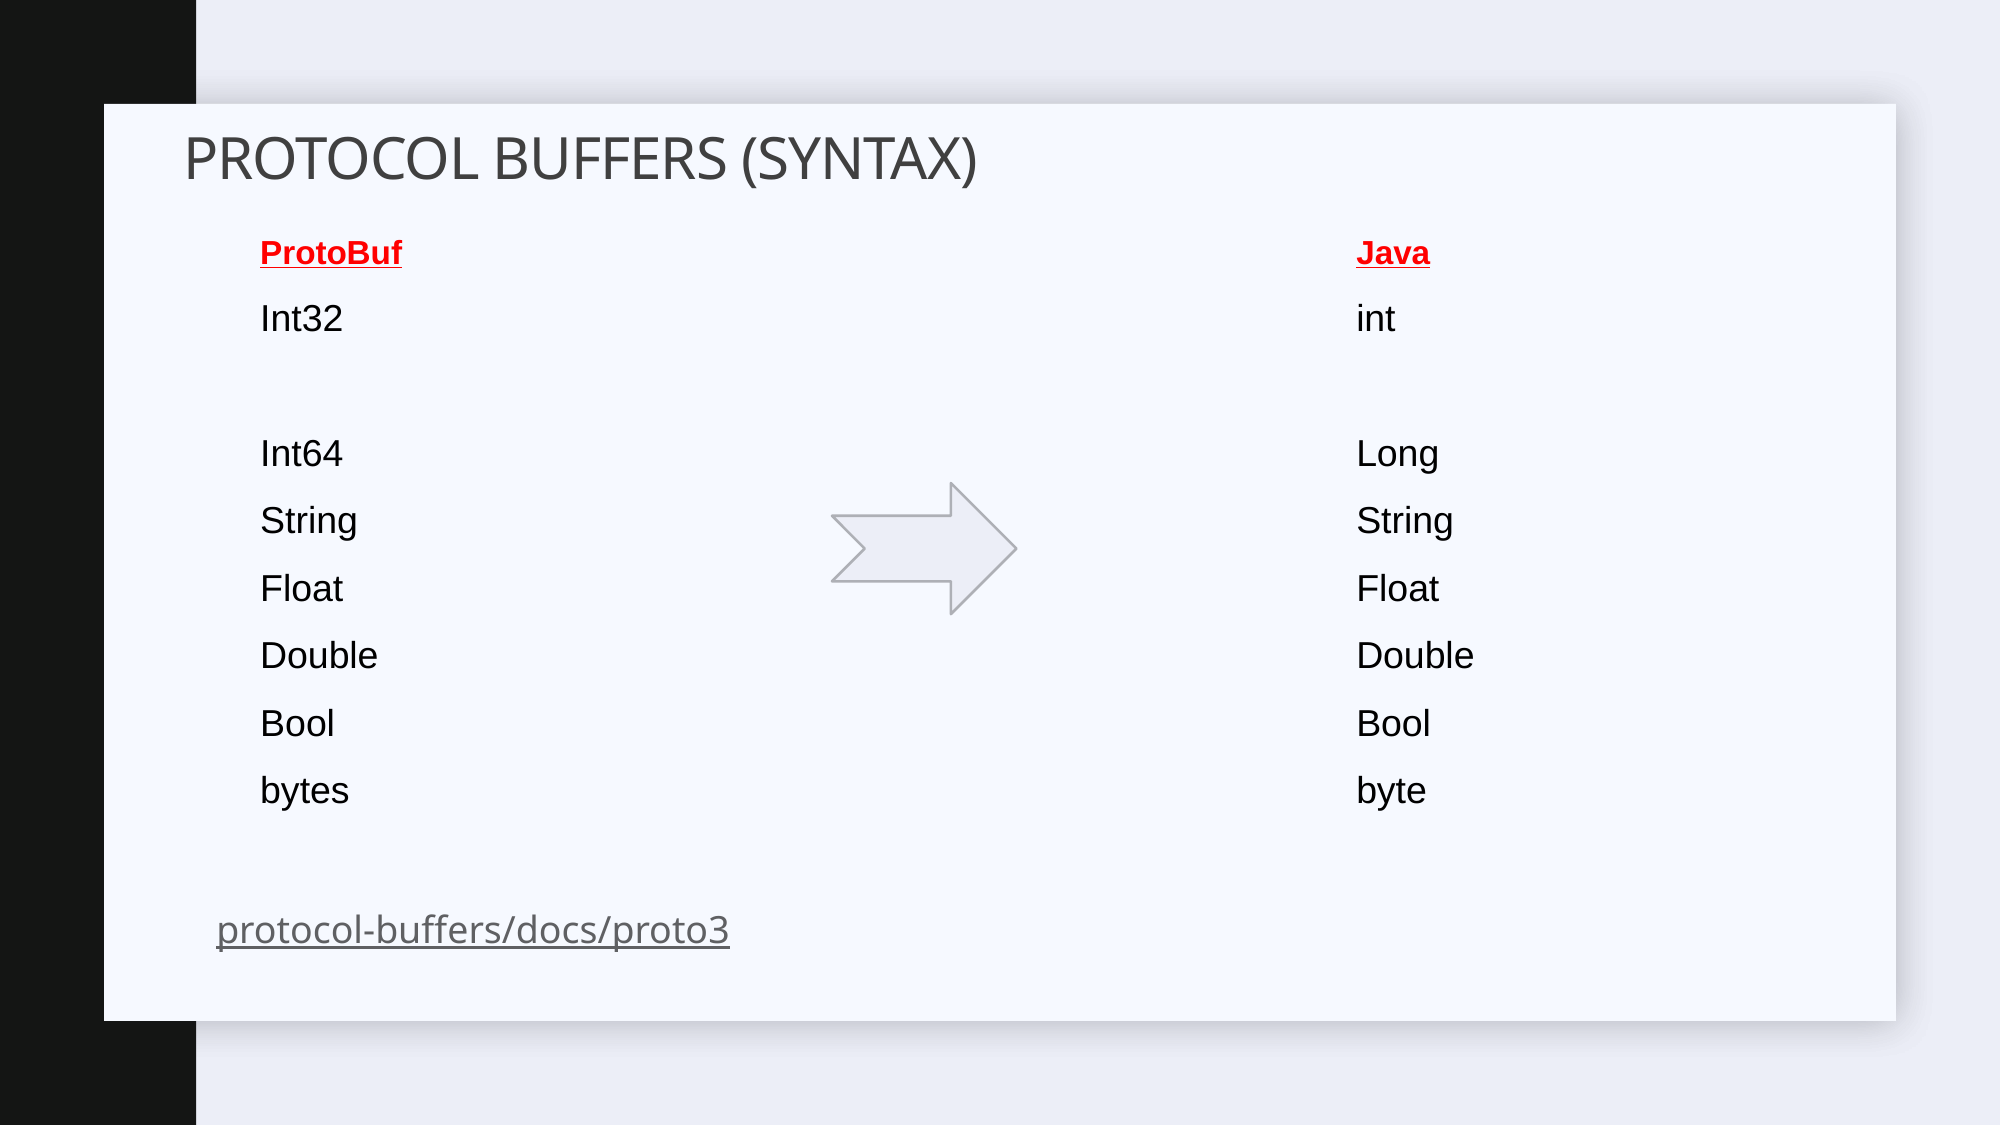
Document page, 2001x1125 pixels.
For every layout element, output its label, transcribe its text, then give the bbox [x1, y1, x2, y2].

text_box Java int Long String Float Double Bool byte [1341, 203, 1870, 819]
text_box protocol buffers (Syntax) [168, 114, 1106, 199]
text_box protocol-buffers/docs/proto3 [201, 898, 1202, 965]
text_box ProtoBuf Int32 Int64 String Float Double Bool bytes [245, 203, 920, 819]
text_box [830, 481, 1018, 616]
